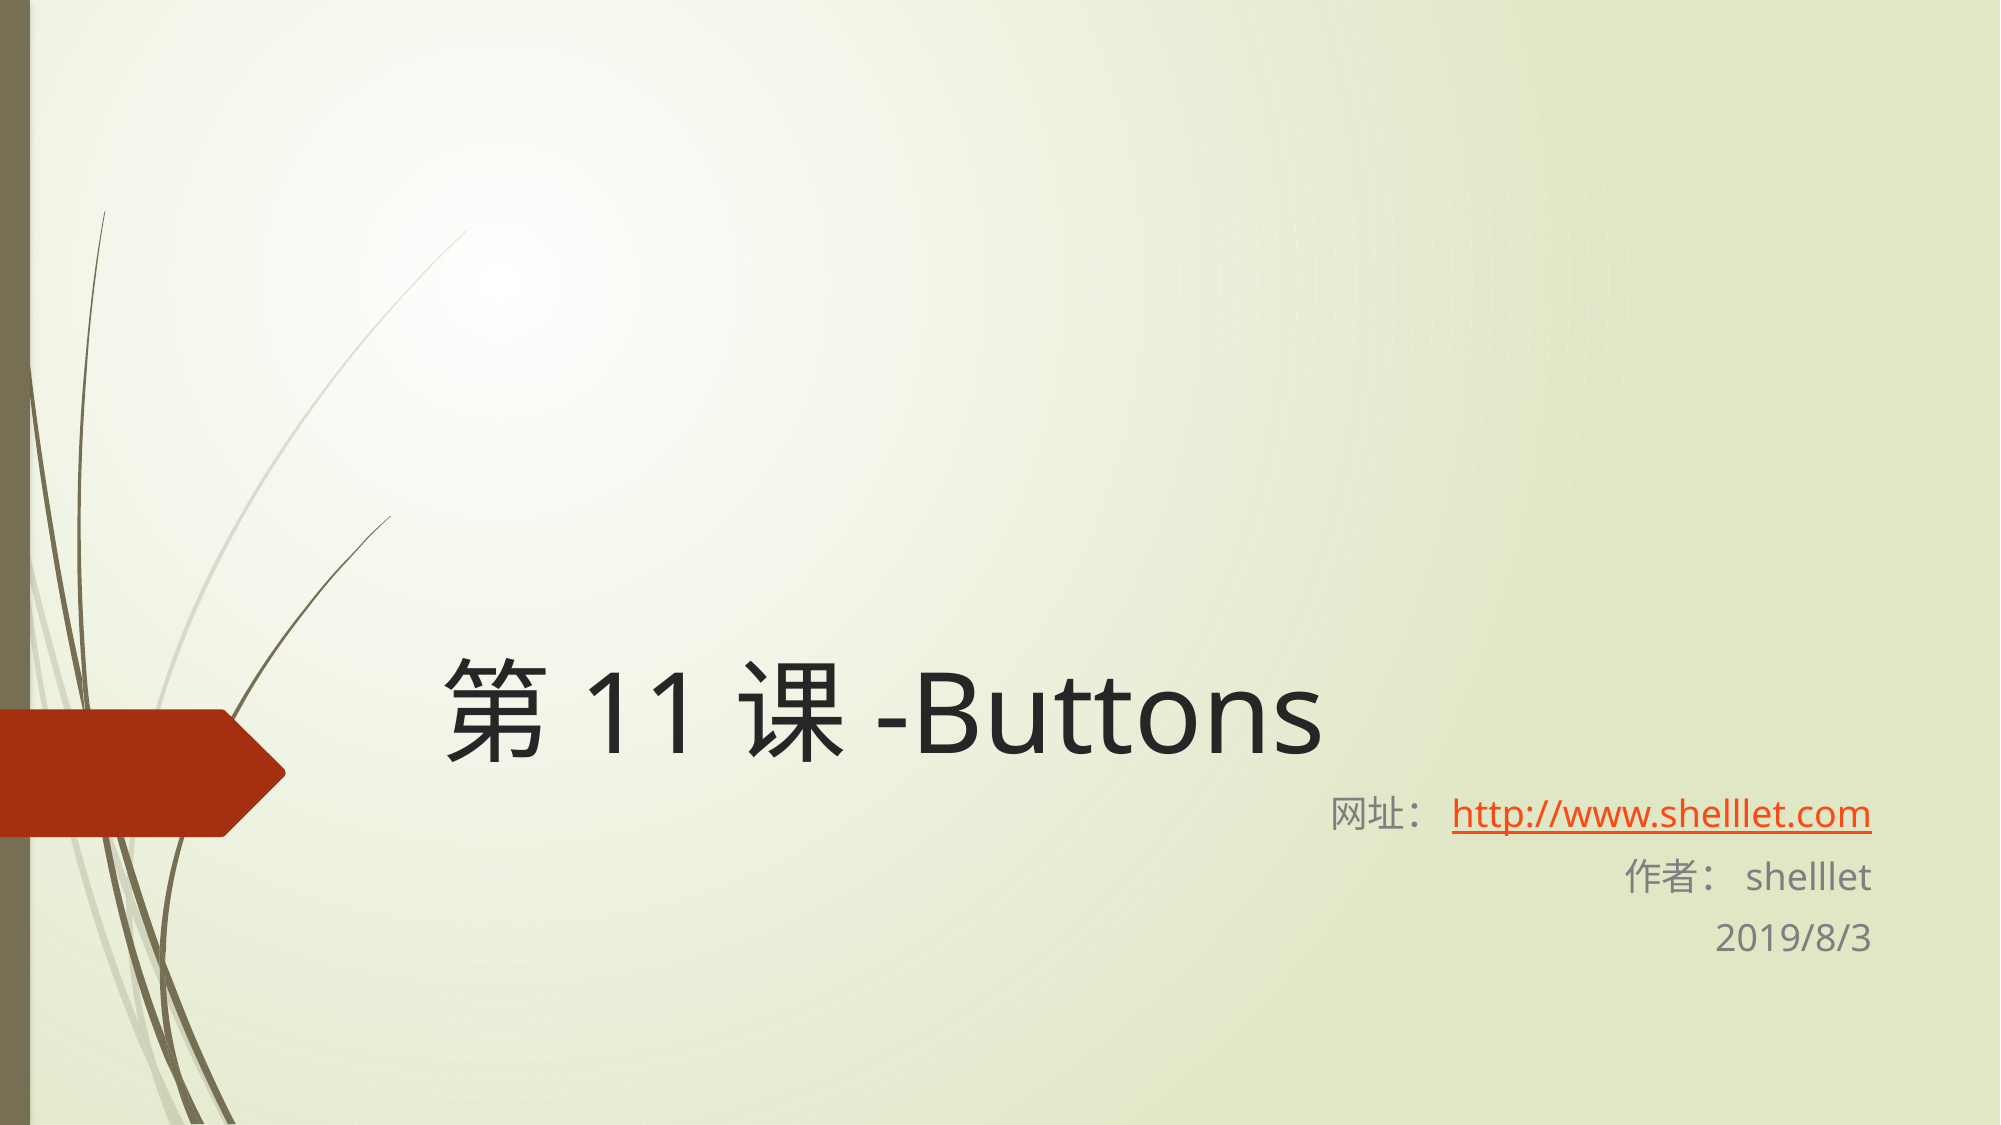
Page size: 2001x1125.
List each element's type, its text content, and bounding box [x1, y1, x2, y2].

subtitle 网址：http://www.shelllet.com 作者：shelllet 2019/8/3 [424, 783, 1888, 969]
title 第11课-Buttons [424, 412, 1888, 783]
